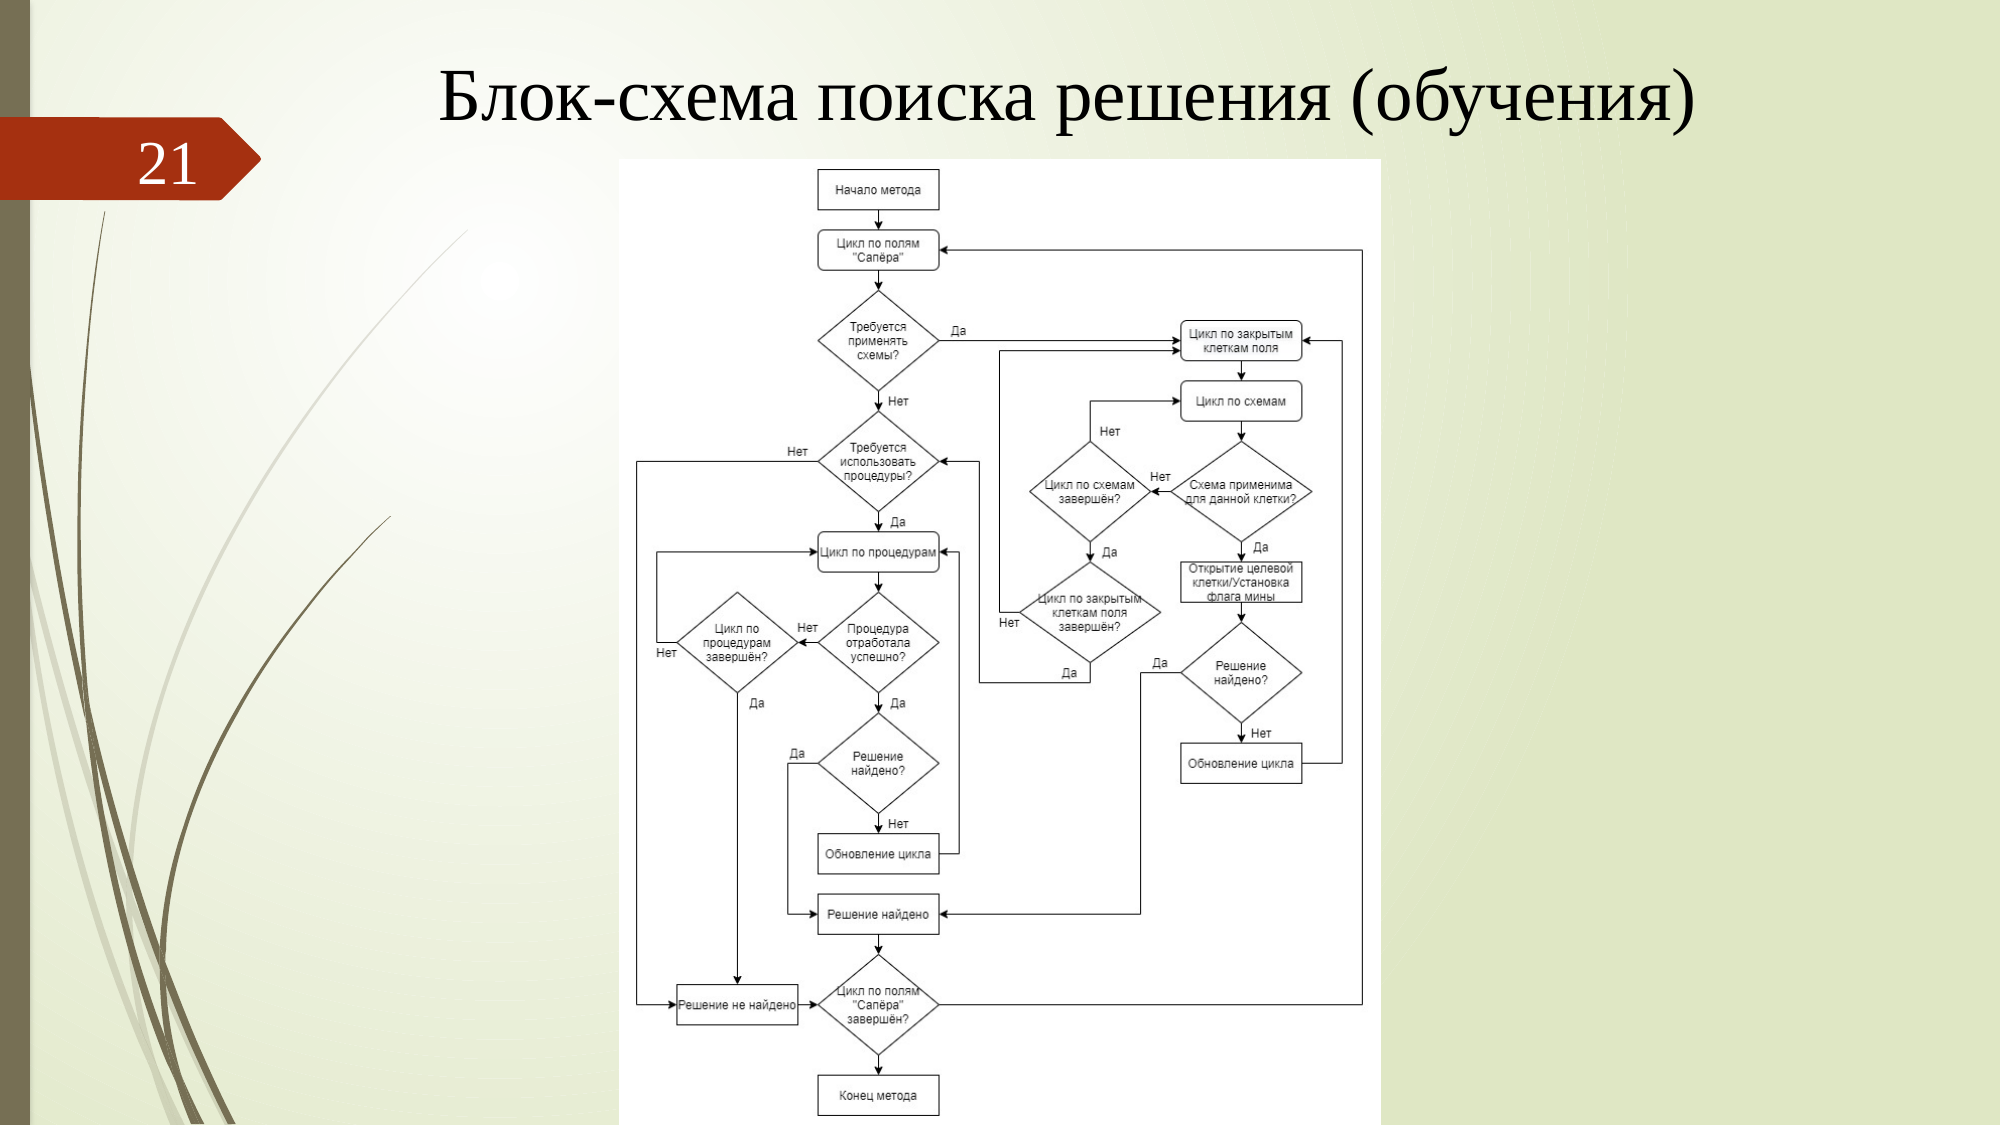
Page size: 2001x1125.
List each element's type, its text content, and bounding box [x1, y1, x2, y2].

slide_number 21 [87, 129, 216, 190]
picture [619, 158, 1381, 1125]
title Блок-схема поиска решения (обучения) [211, 37, 1926, 160]
